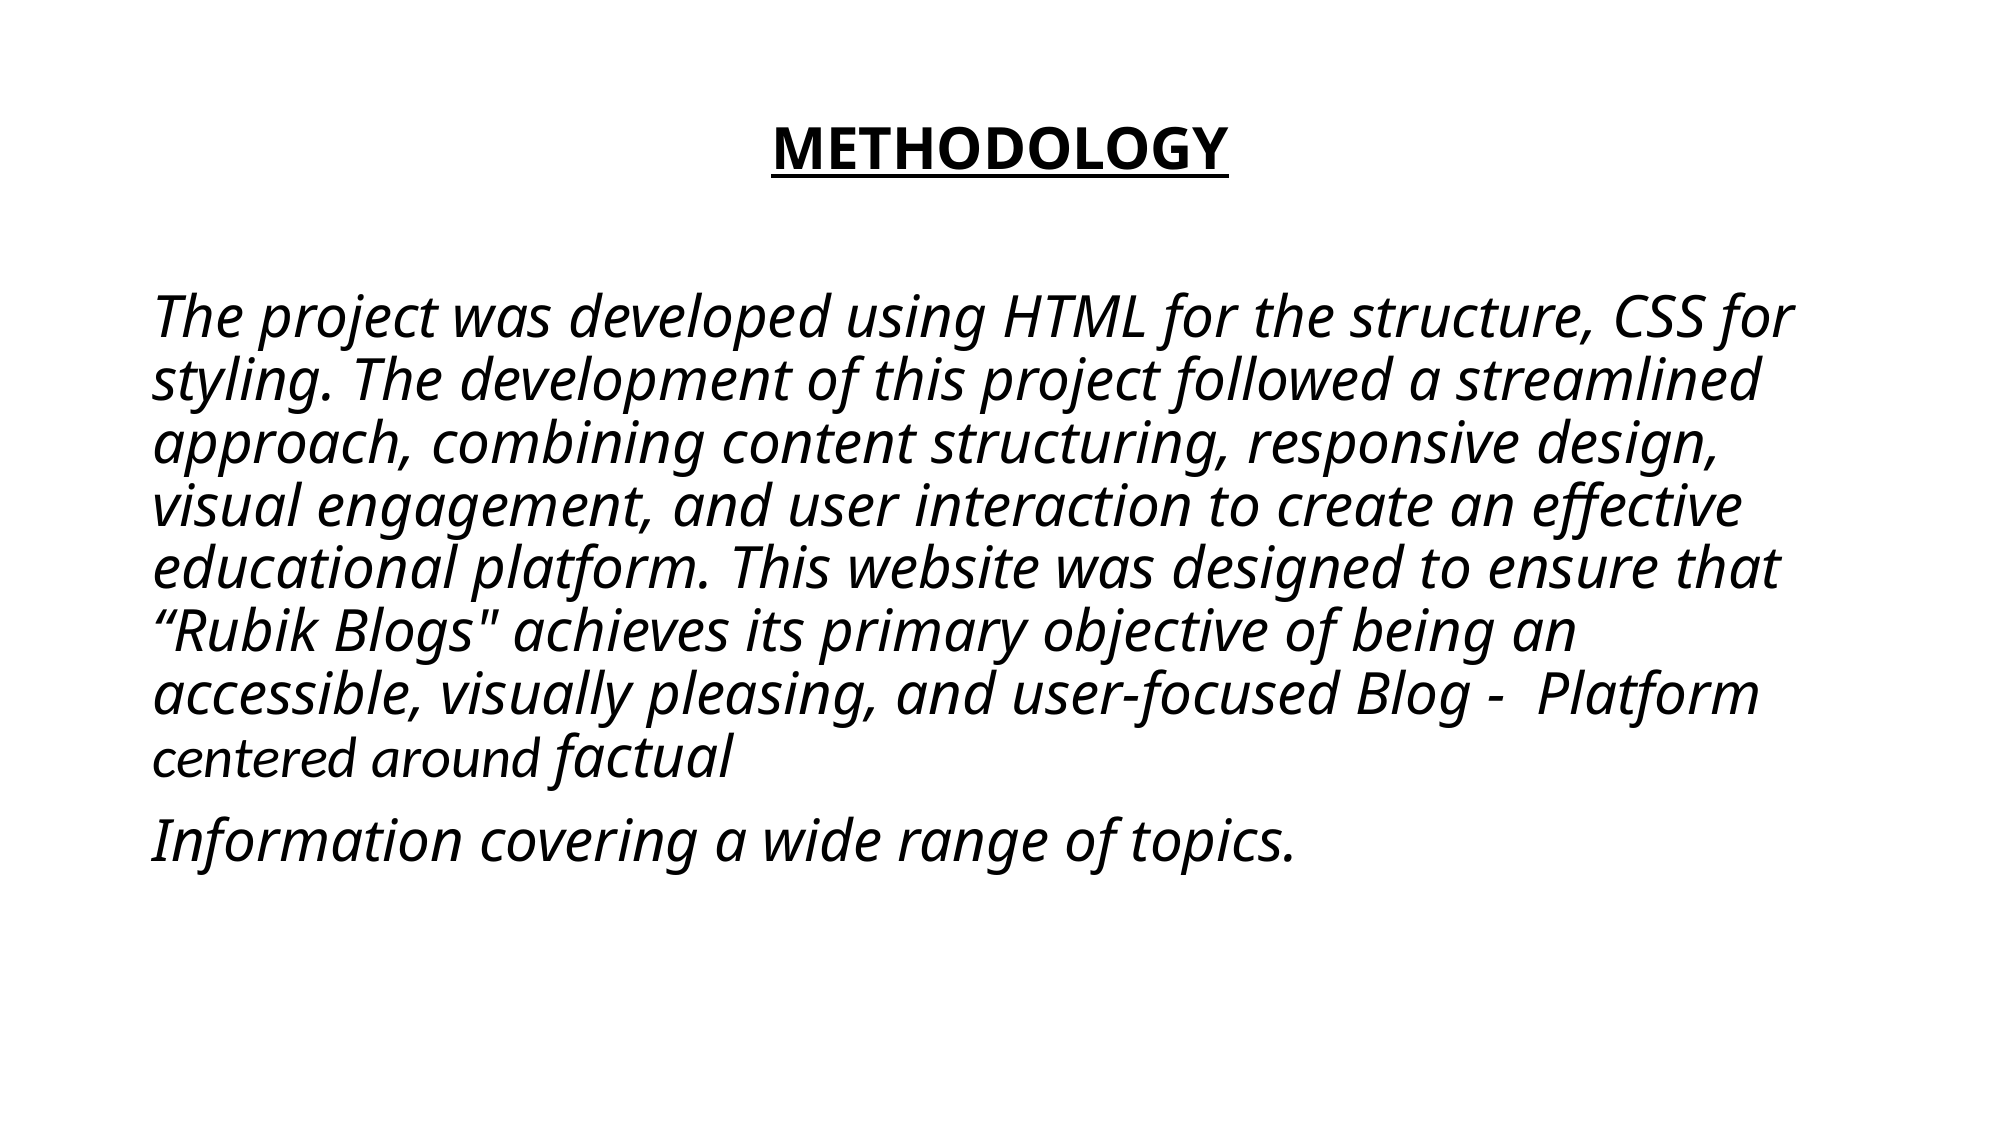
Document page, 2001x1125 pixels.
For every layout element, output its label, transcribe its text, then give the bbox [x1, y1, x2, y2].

list METHODOLOGY The project was developed using HTML for the structure, CSS for styling. The development of this project followed a streamlined approach, combining content structuring, responsive design, visual engagement, and user interaction to create an effective educational platform. This website was designed to ensure that “Rubik Blogs" achieves its primary objective of being an accessible, visually pleasing, and user-focused Blog - Platform centered around factual Information covering a wide range of topics. [137, 111, 1863, 1014]
